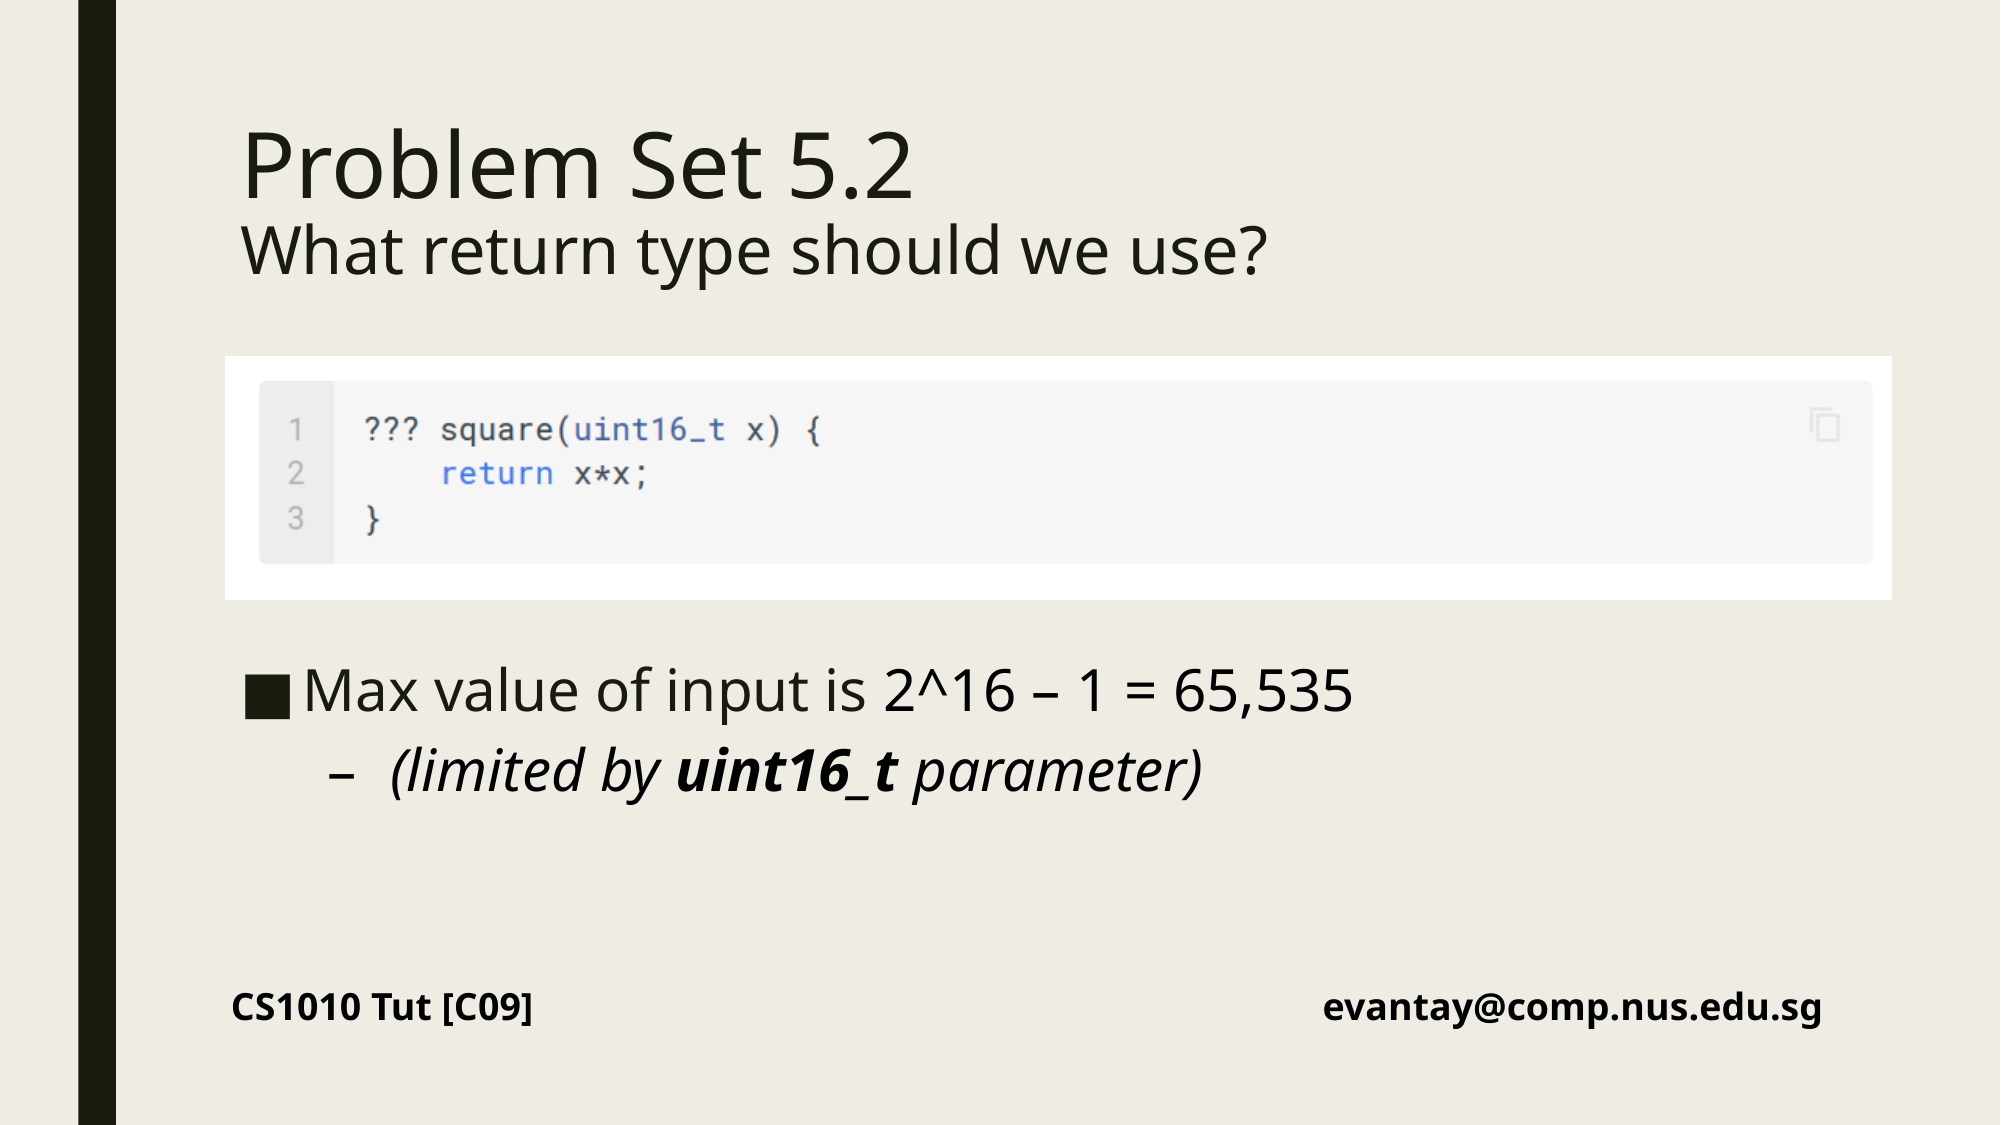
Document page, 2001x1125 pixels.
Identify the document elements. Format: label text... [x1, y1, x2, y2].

list Max value of input is 2^16 – 1 = 65,535 (limited by uint16_t parameter) [225, 600, 1800, 963]
title Problem Set 5.2 What return type should we use? [225, 112, 1800, 356]
picture [224, 356, 1893, 600]
